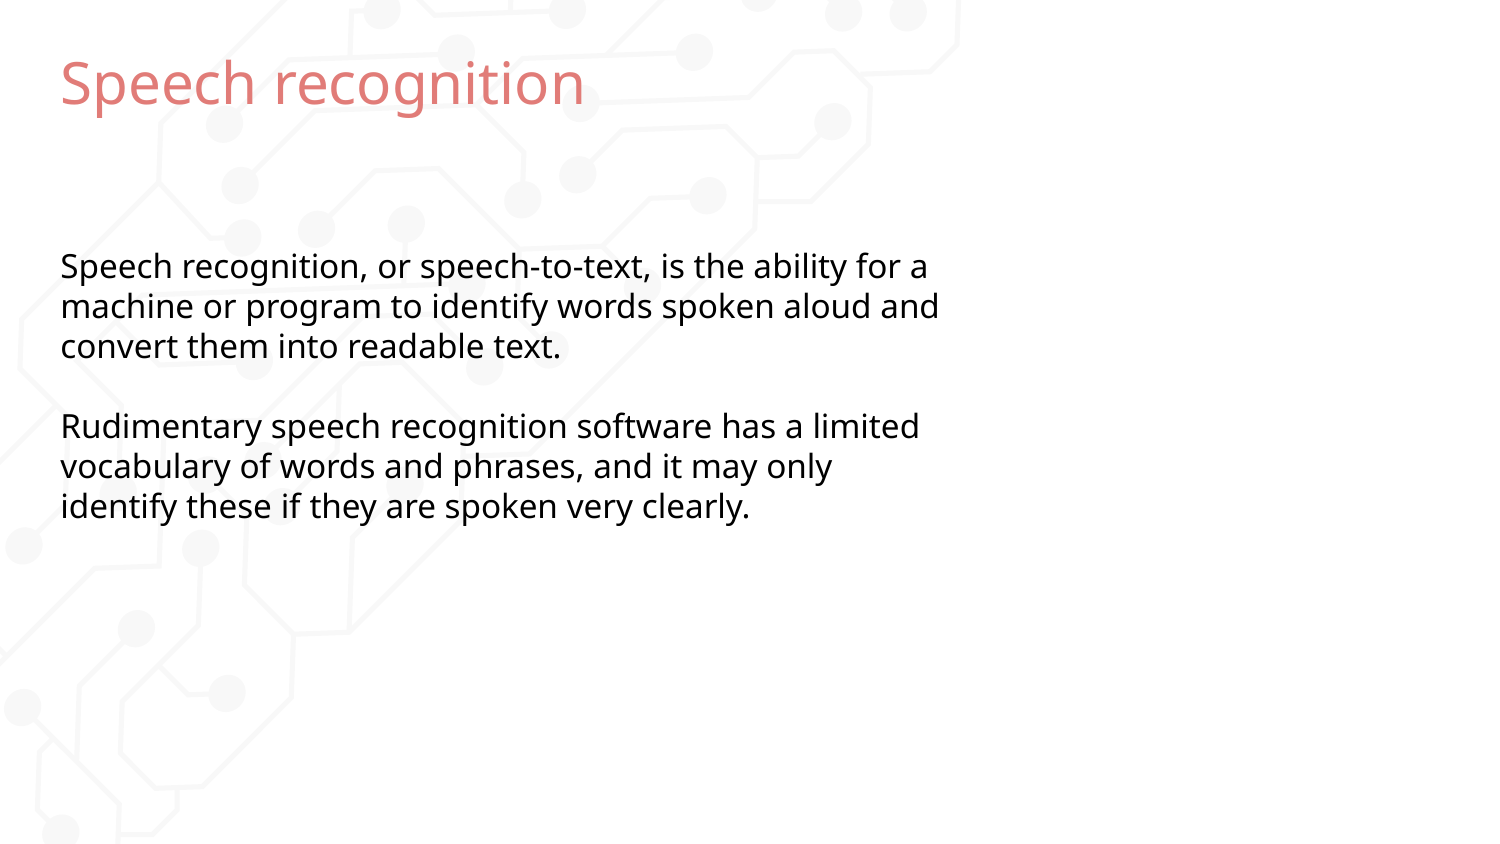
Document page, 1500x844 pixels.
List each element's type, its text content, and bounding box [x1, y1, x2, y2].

title Speech recognition [45, 30, 1013, 125]
text_box Speech recognition, or speech-to-text, is the ability for a machine or program to identify words spoken aloud and convert them into readable text. Rudimentary speech recognition software has a limited vocabulary of words and phrases, and it may only identify these if they are spoken very clearly. [45, 237, 961, 532]
